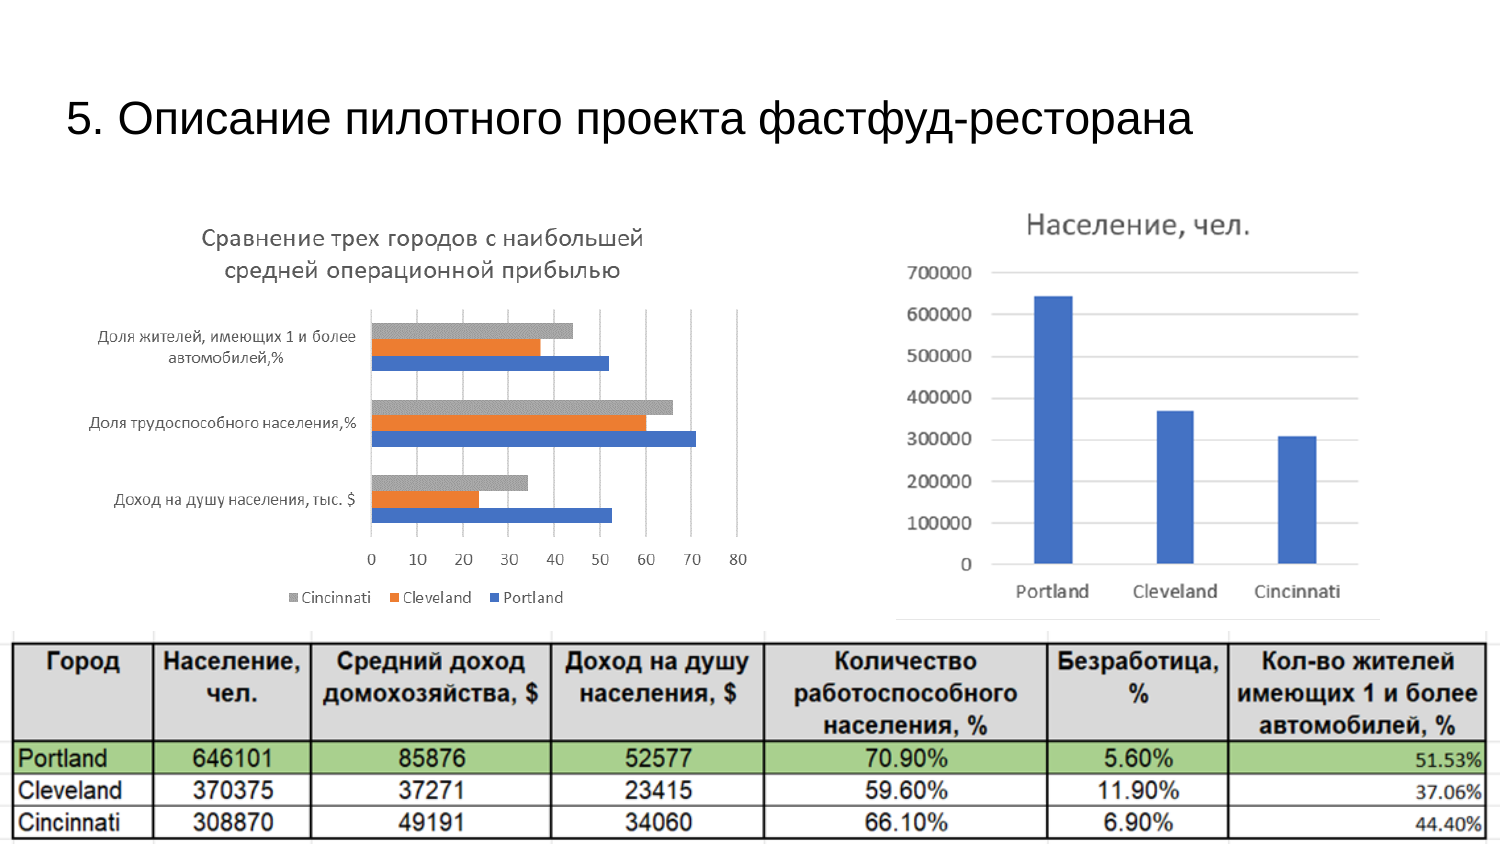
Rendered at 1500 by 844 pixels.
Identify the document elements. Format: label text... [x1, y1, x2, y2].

list [51, 189, 1449, 629]
picture [0, 631, 1500, 844]
picture [77, 205, 766, 625]
title 5. Описание пилотного проекта фастфуд-ресторана [51, 72, 1449, 189]
picture [896, 193, 1381, 620]
